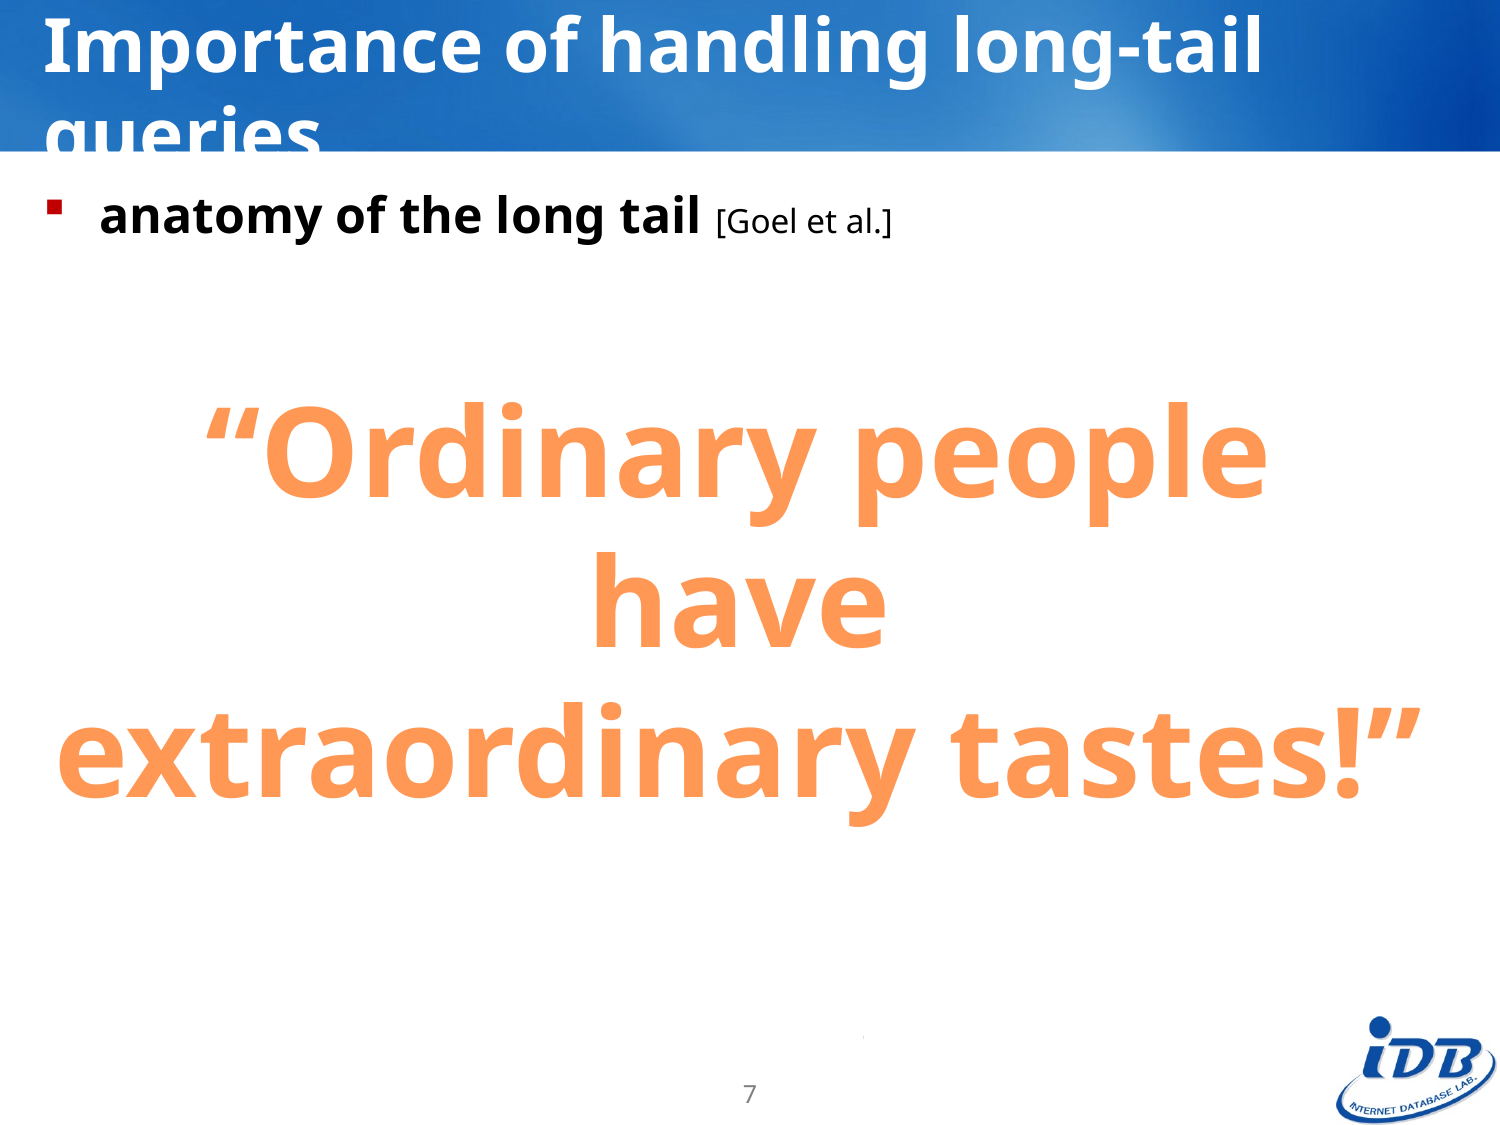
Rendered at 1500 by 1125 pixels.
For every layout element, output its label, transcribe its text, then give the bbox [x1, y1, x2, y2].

title Importance of handling long-tail queries [28, 23, 1472, 153]
picture [0, 0, 1500, 1125]
slide_number 7 [688, 1078, 812, 1114]
text_box “Ordinary people have extraordinary tastes!” [39, 364, 1439, 830]
list anatomy of the long tail [Goel et al.] [28, 175, 1472, 1067]
